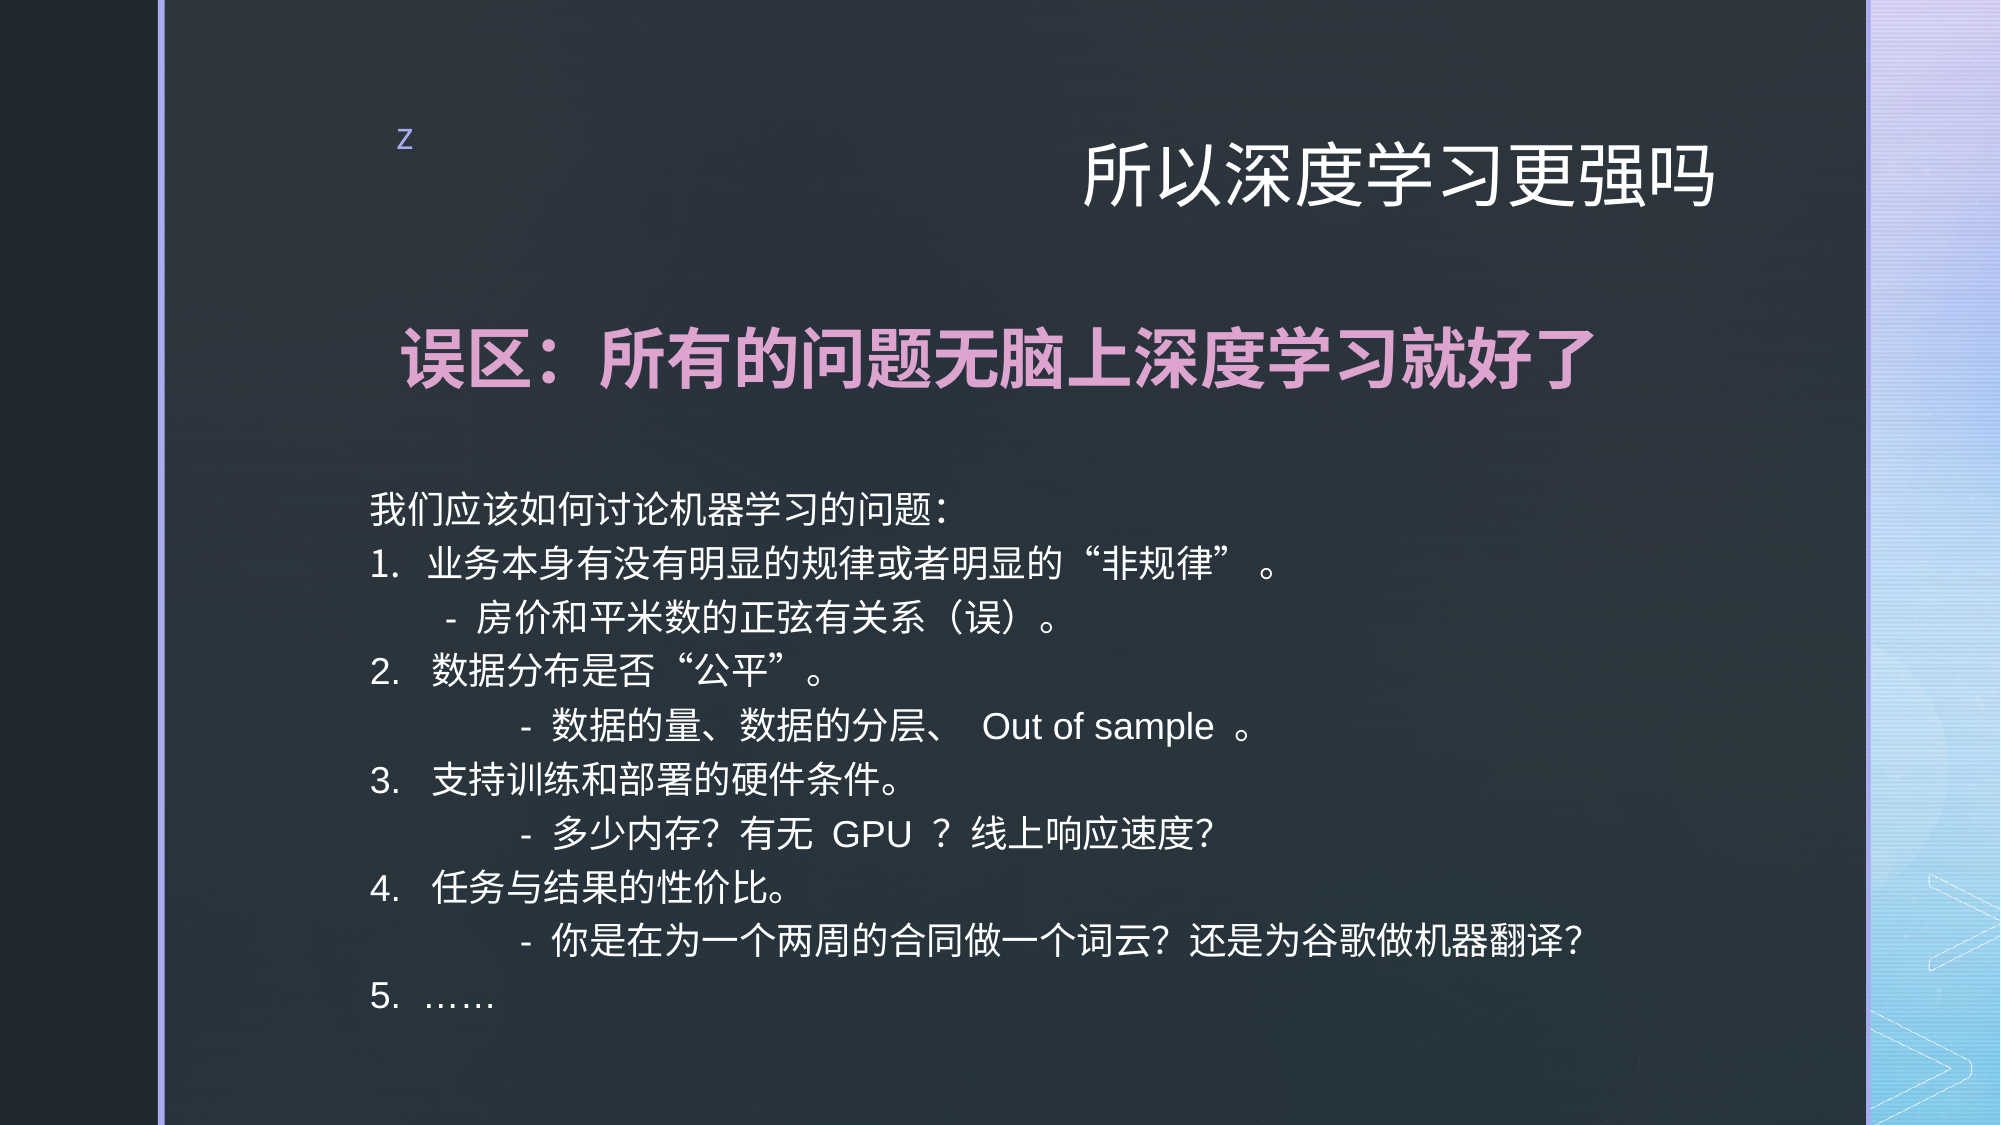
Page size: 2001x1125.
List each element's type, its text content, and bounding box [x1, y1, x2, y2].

text_box 我们应该如何讨论机器学习的问题： 业务本身有没有明显的规律或者明显的“非规律” 。 - 房价和平米数的正弦有关系（误）。 2. 数据分布是否“公平”。 - 数据的量、数据的分层、 Out of sample 。 3. 支持训练和部署的硬件条件。 - 多少内存？有无 GPU ？线上响应速度？ 4. 任务与结果的性价比。 - 你是在为一个两周的合同做一个词云？还是为谷歌做机器翻译？ 5. …… [355, 469, 1617, 1024]
title 所以深度学习更强吗 [428, 132, 1734, 310]
text_box 误区：所有的问题无脑上深度学习就好了 [384, 309, 1616, 405]
picture [1871, 0, 2001, 1125]
